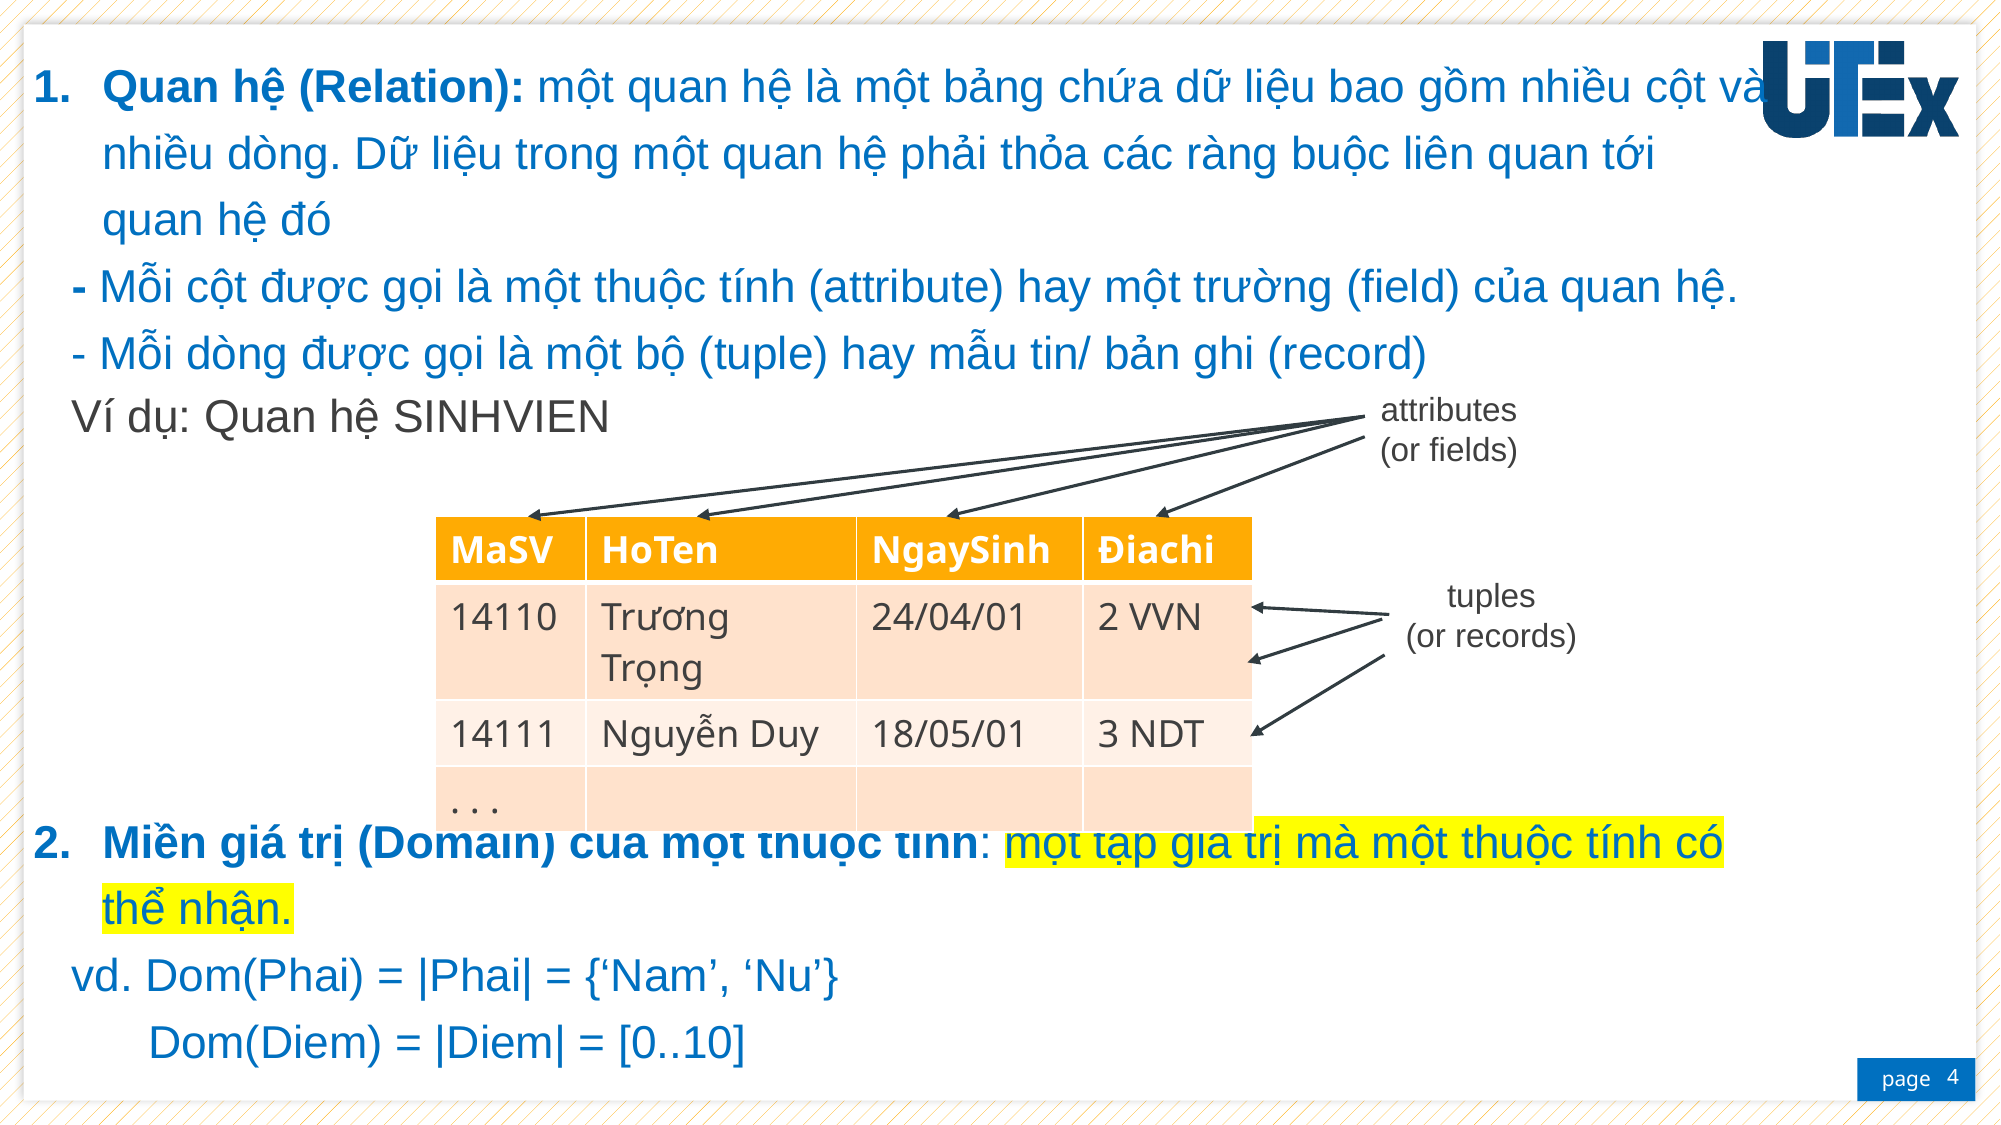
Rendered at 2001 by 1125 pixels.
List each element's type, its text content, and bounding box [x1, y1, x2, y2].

table_cell [1084, 767, 1252, 831]
table_cell . . . [436, 767, 585, 831]
table_cell [857, 767, 1082, 831]
table_cell 2 VVN [1084, 585, 1247, 699]
table_header MaSV [436, 517, 585, 580]
table_header Điachi [1084, 517, 1252, 580]
table_cell 24/04/01 [857, 585, 1082, 699]
table_cell 18/05/01 [857, 701, 1082, 765]
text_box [527, 380, 1535, 517]
picture [1784, 41, 1959, 138]
table_cell 14110 [436, 585, 585, 699]
table_header NgaySinh [857, 517, 1082, 580]
table_cell 14111 [436, 701, 585, 765]
slide_number 4 [1882, 1055, 1974, 1101]
list Quan hệ (Relation): một quan hệ là một bảng chứa dữ liệu bao gồm nhiều cột và nhiều dòng. Dữ liệu trong một quan hệ phải thỏa các ràng buộc liên quan tới quan hệ đó - Mỗi cột được gọi là một thuộc tính (attribute) hay một trường (field) của quan hệ. - Mỗi dòng được gọi là một bộ (tuple) hay mẫu tin/ bản ghi (record) Ví dụ: Quan hệ SINHVIEN Miền giá trị (Domain) của một thuộc tính: một tập giá trị mà một thuộc tính có thể nhận. vd. Dom(Phai) = |Phai| = {‘Nam’, ‘Nu’} Dom(Diem) = |Diem| = [0..10] [18, 38, 1784, 1090]
table_cell 3 NDT [1084, 701, 1252, 765]
table_cell Trương Trọng [587, 585, 856, 699]
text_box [1247, 566, 1594, 737]
table_cell [587, 767, 856, 831]
table_cell Nguyễn Duy [587, 701, 856, 765]
table_header HoTen [587, 517, 856, 580]
